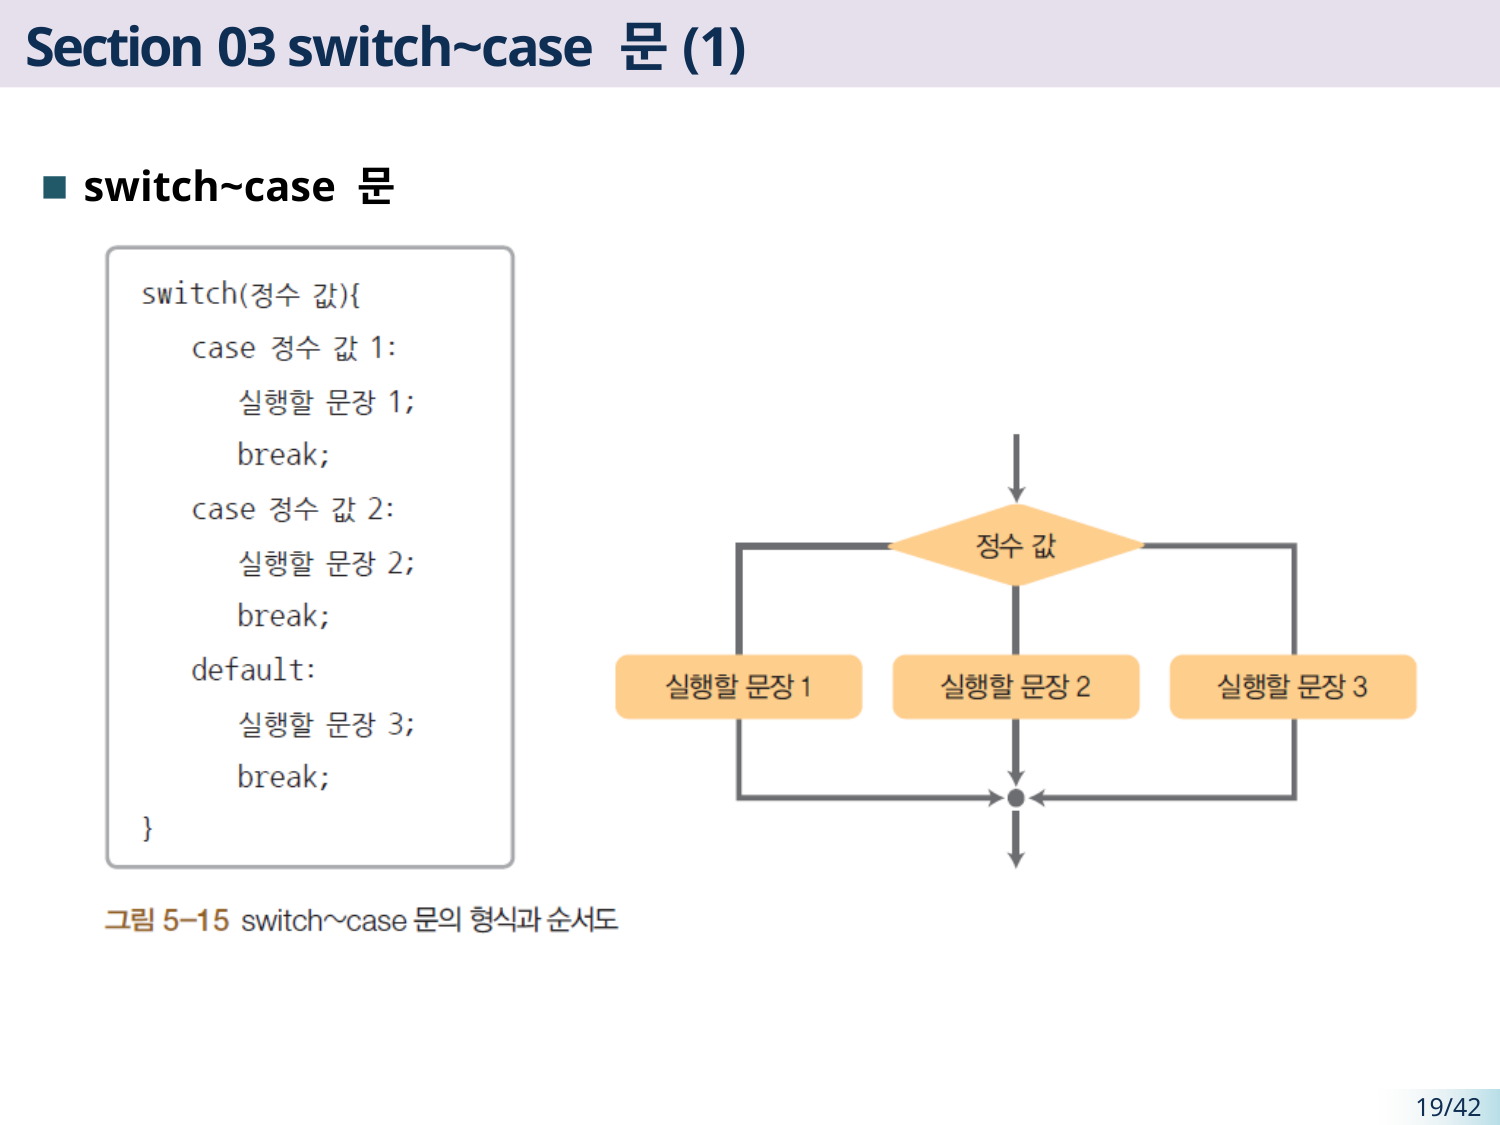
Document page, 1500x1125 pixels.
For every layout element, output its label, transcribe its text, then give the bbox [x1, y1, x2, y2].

list switch~case 문 [10, 126, 1481, 1057]
title Section 03 switch~case 문(1) [10, 5, 1288, 84]
picture [102, 238, 1425, 937]
